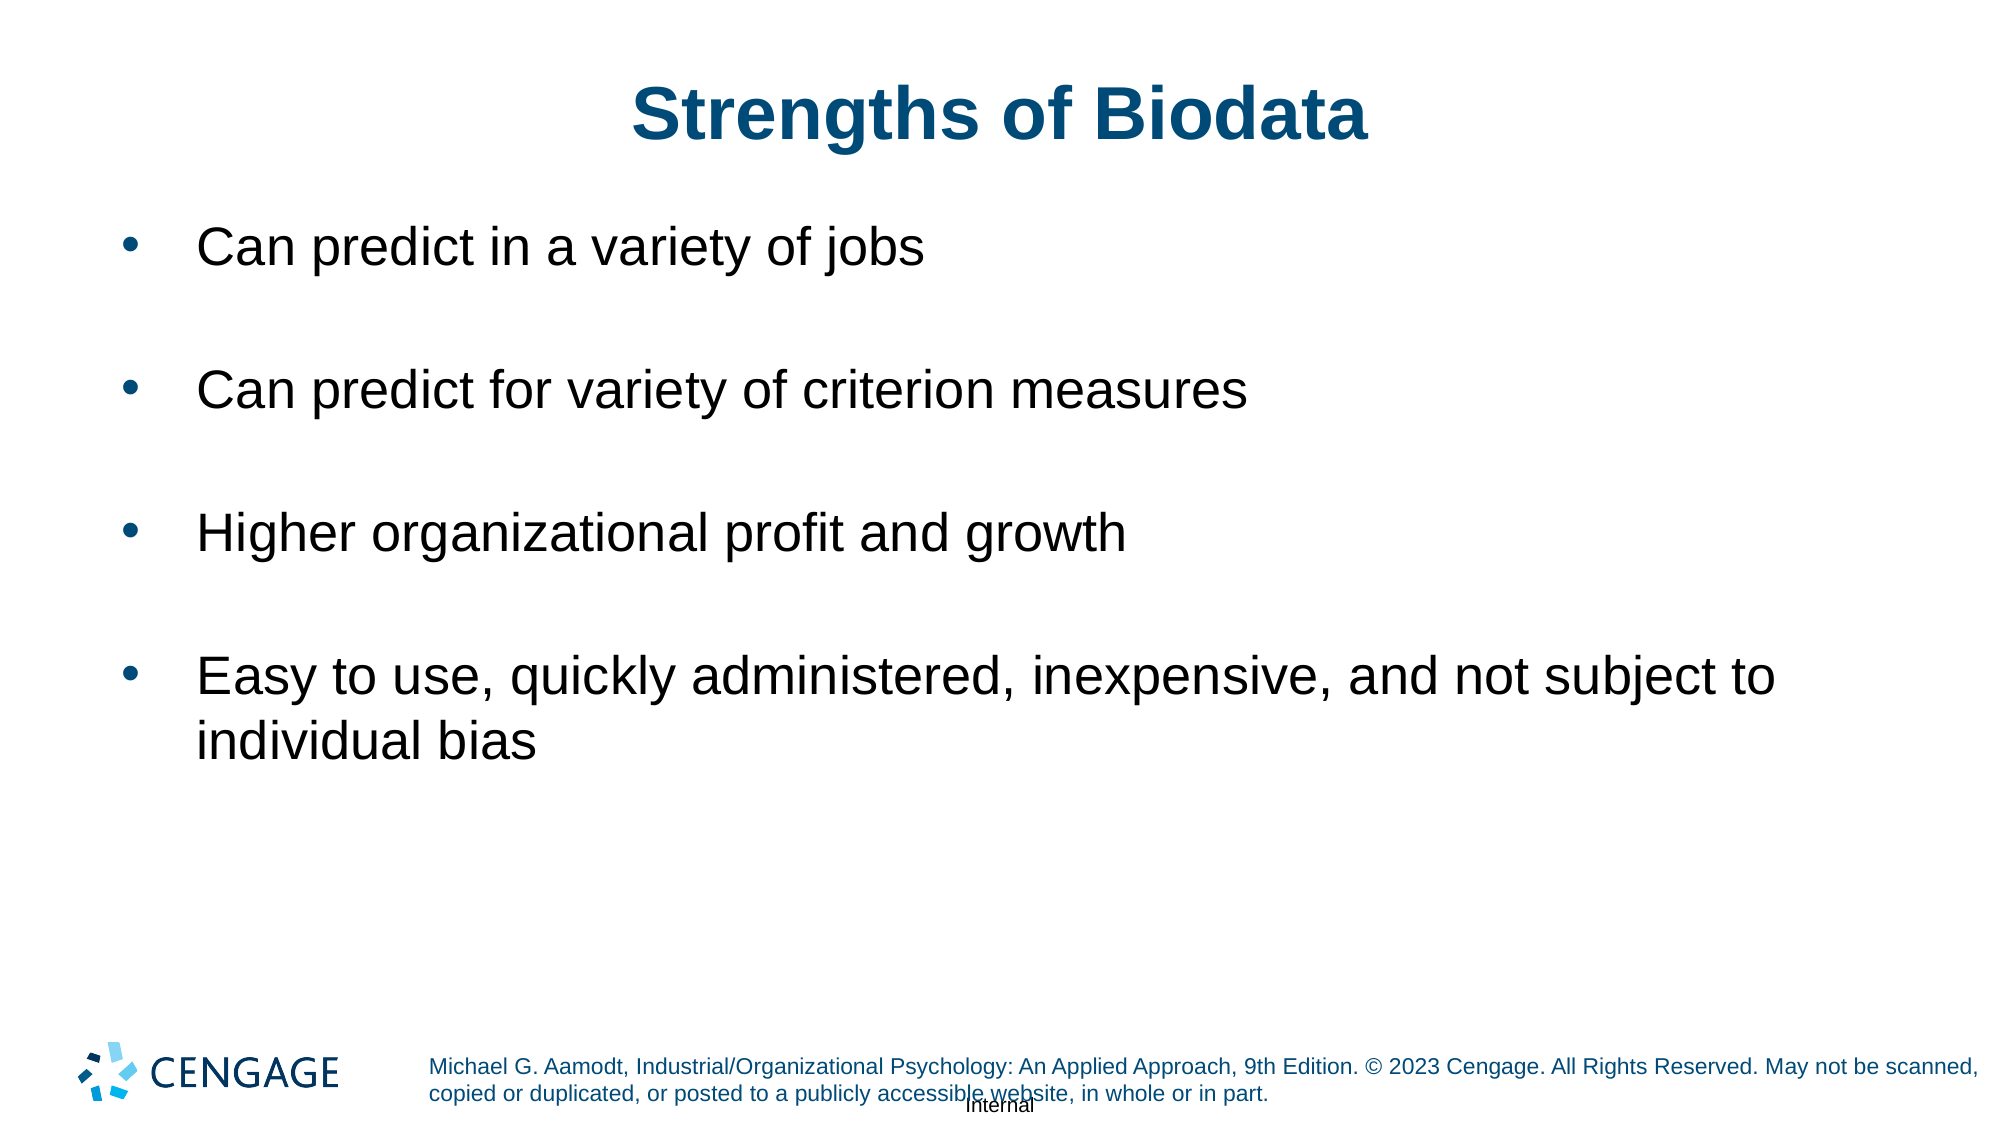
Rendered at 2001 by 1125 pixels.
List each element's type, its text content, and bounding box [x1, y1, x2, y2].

title Strengths of Biodata [137, 34, 1863, 196]
picture [78, 1042, 338, 1101]
list Can predict in a variety of jobs Can predict for variety of criterion measures Higher organizational profit and growth Easy to use, quickly administered, inexpensive, and not subject to individual bias [121, 211, 1880, 1000]
